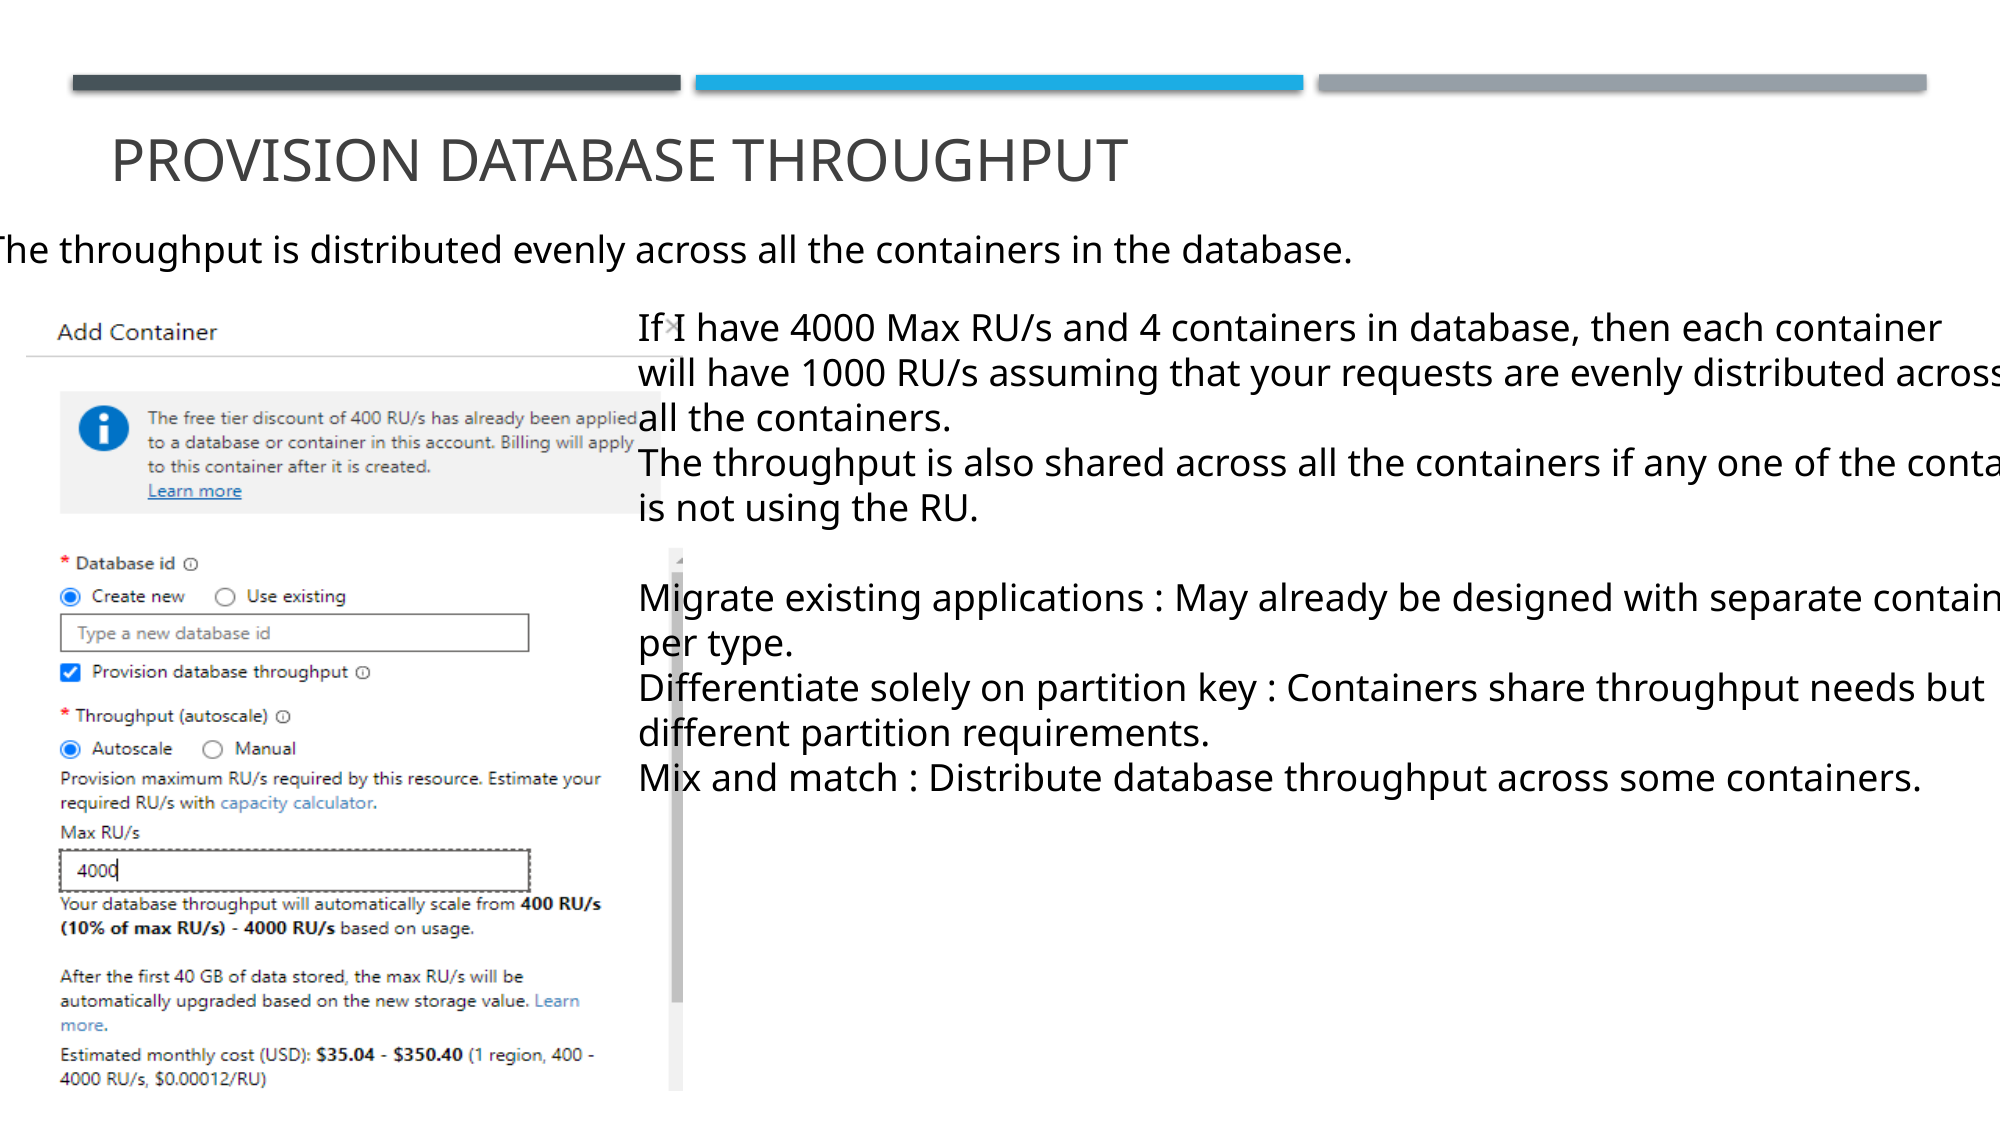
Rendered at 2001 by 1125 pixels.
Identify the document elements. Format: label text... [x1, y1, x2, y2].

picture [25, 295, 684, 1091]
title Provision database throughput [95, 115, 1905, 201]
text_box The throughput is distributed evenly across all the containers in the database. [0, 218, 1370, 279]
text_box If I have 4000 Max RU/s and 4 containers in database, then each container will have 1000 RU/s assuming that your requests are evenly distributed across all the containers. The throughput is also shared across all the containers if any one of the container is not using the RU. Migrate existing applications : May already be designed with separate containers per type. Differentiate solely on partition key : Containers share throughput needs but different partition requirements. Mix and match : Distribute database throughput across some containers. [685, 296, 2000, 807]
